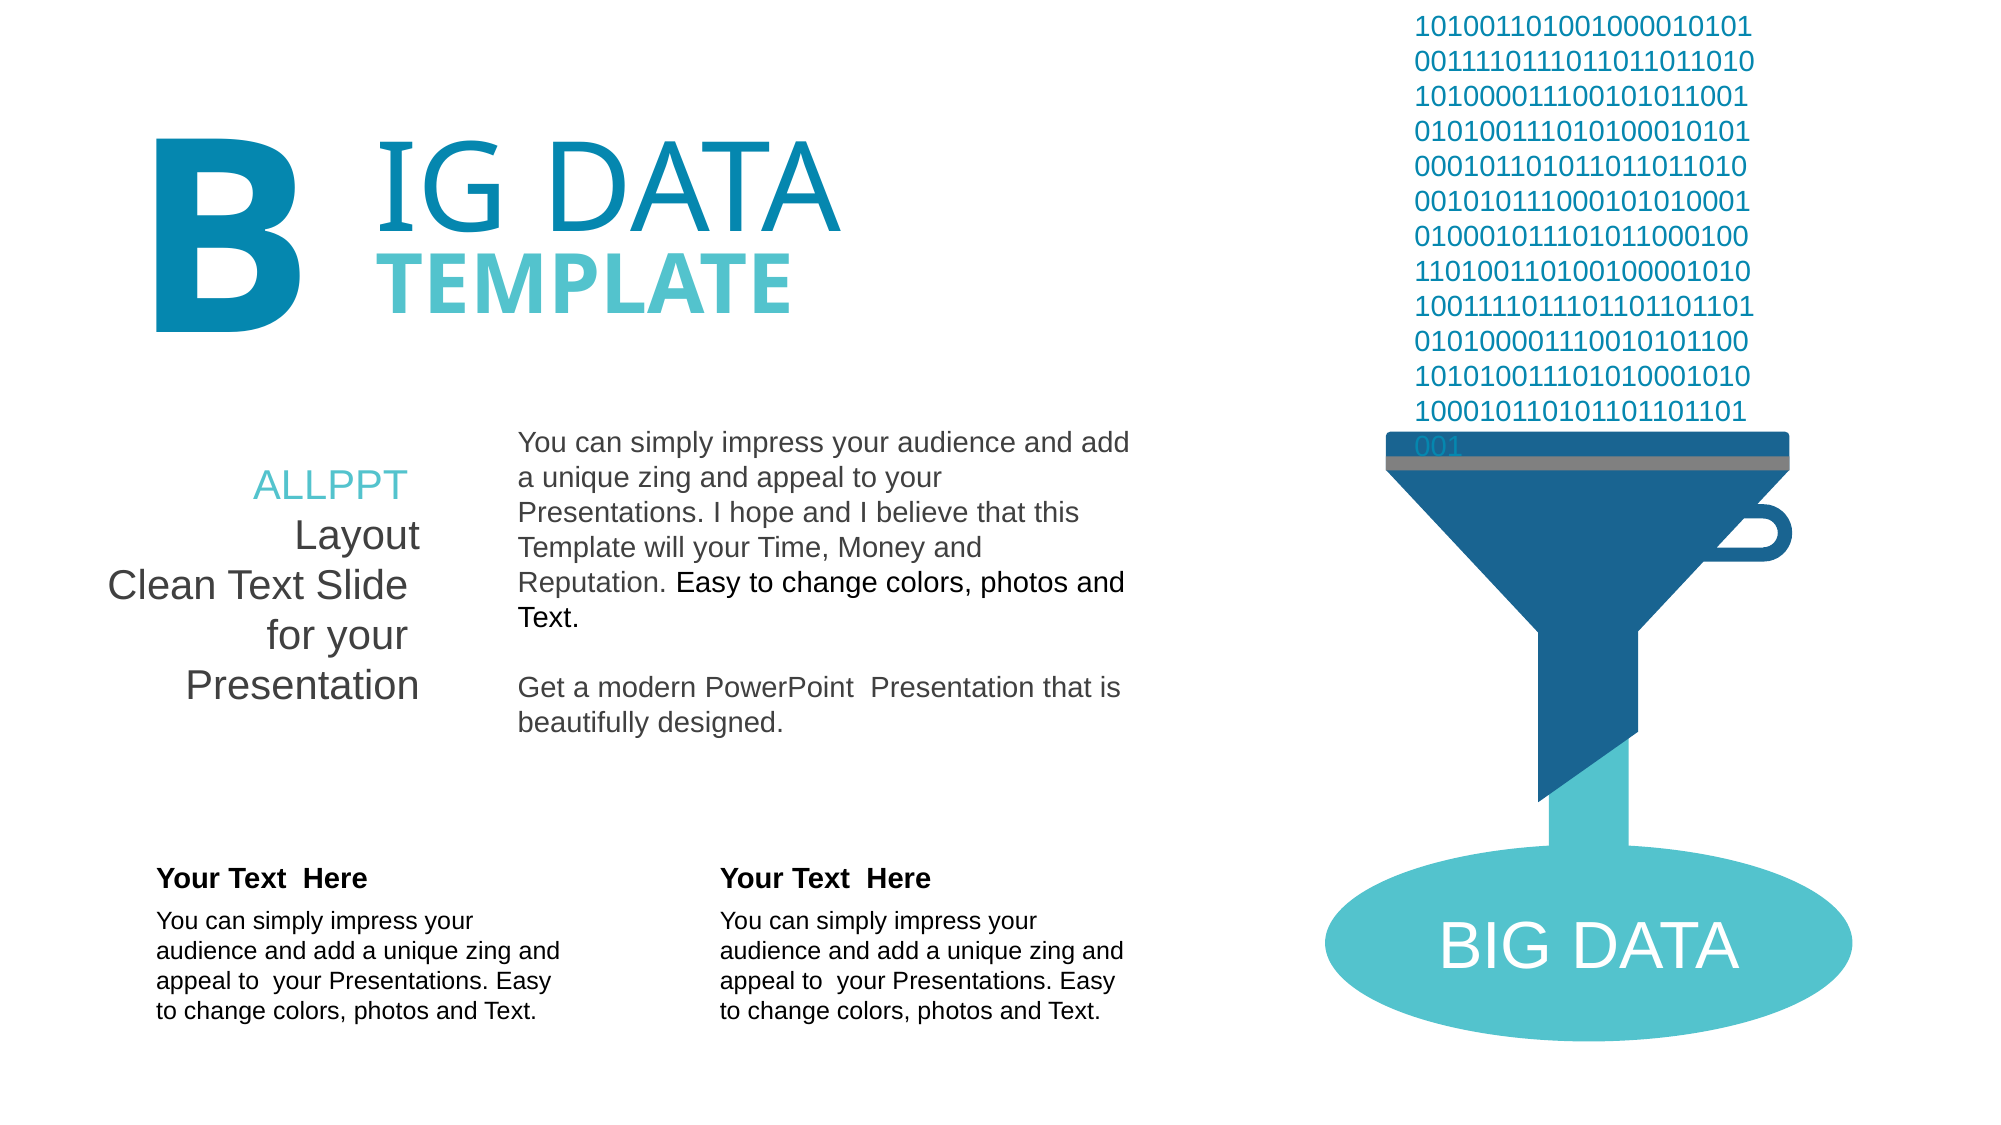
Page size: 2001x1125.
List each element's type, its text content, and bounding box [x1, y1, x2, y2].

text_box 10100110100100001010100111101110110110110101010000111001010110010101001110101000101010001011010110110110100010101110001010100010100010111010110001001101001101001000010101001111011101101101101010100001110010101100101010011101010001010100010110101101101101001 [1399, 0, 1778, 431]
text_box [106, 52, 974, 396]
text_box ALLPPT Layout Clean Text Slide for your Presentation [66, 450, 435, 716]
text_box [1325, 431, 1853, 1042]
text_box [141, 851, 587, 1034]
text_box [705, 851, 1151, 1034]
text_box You can simply impress your audience and add a unique zing and appeal to your Presentations. I hope and I believe that this Template will your Time, Money and Reputation. Easy to change colors, photos and Text. Get a modern PowerPoint Presentation that is beautifully designed. [503, 416, 1151, 746]
